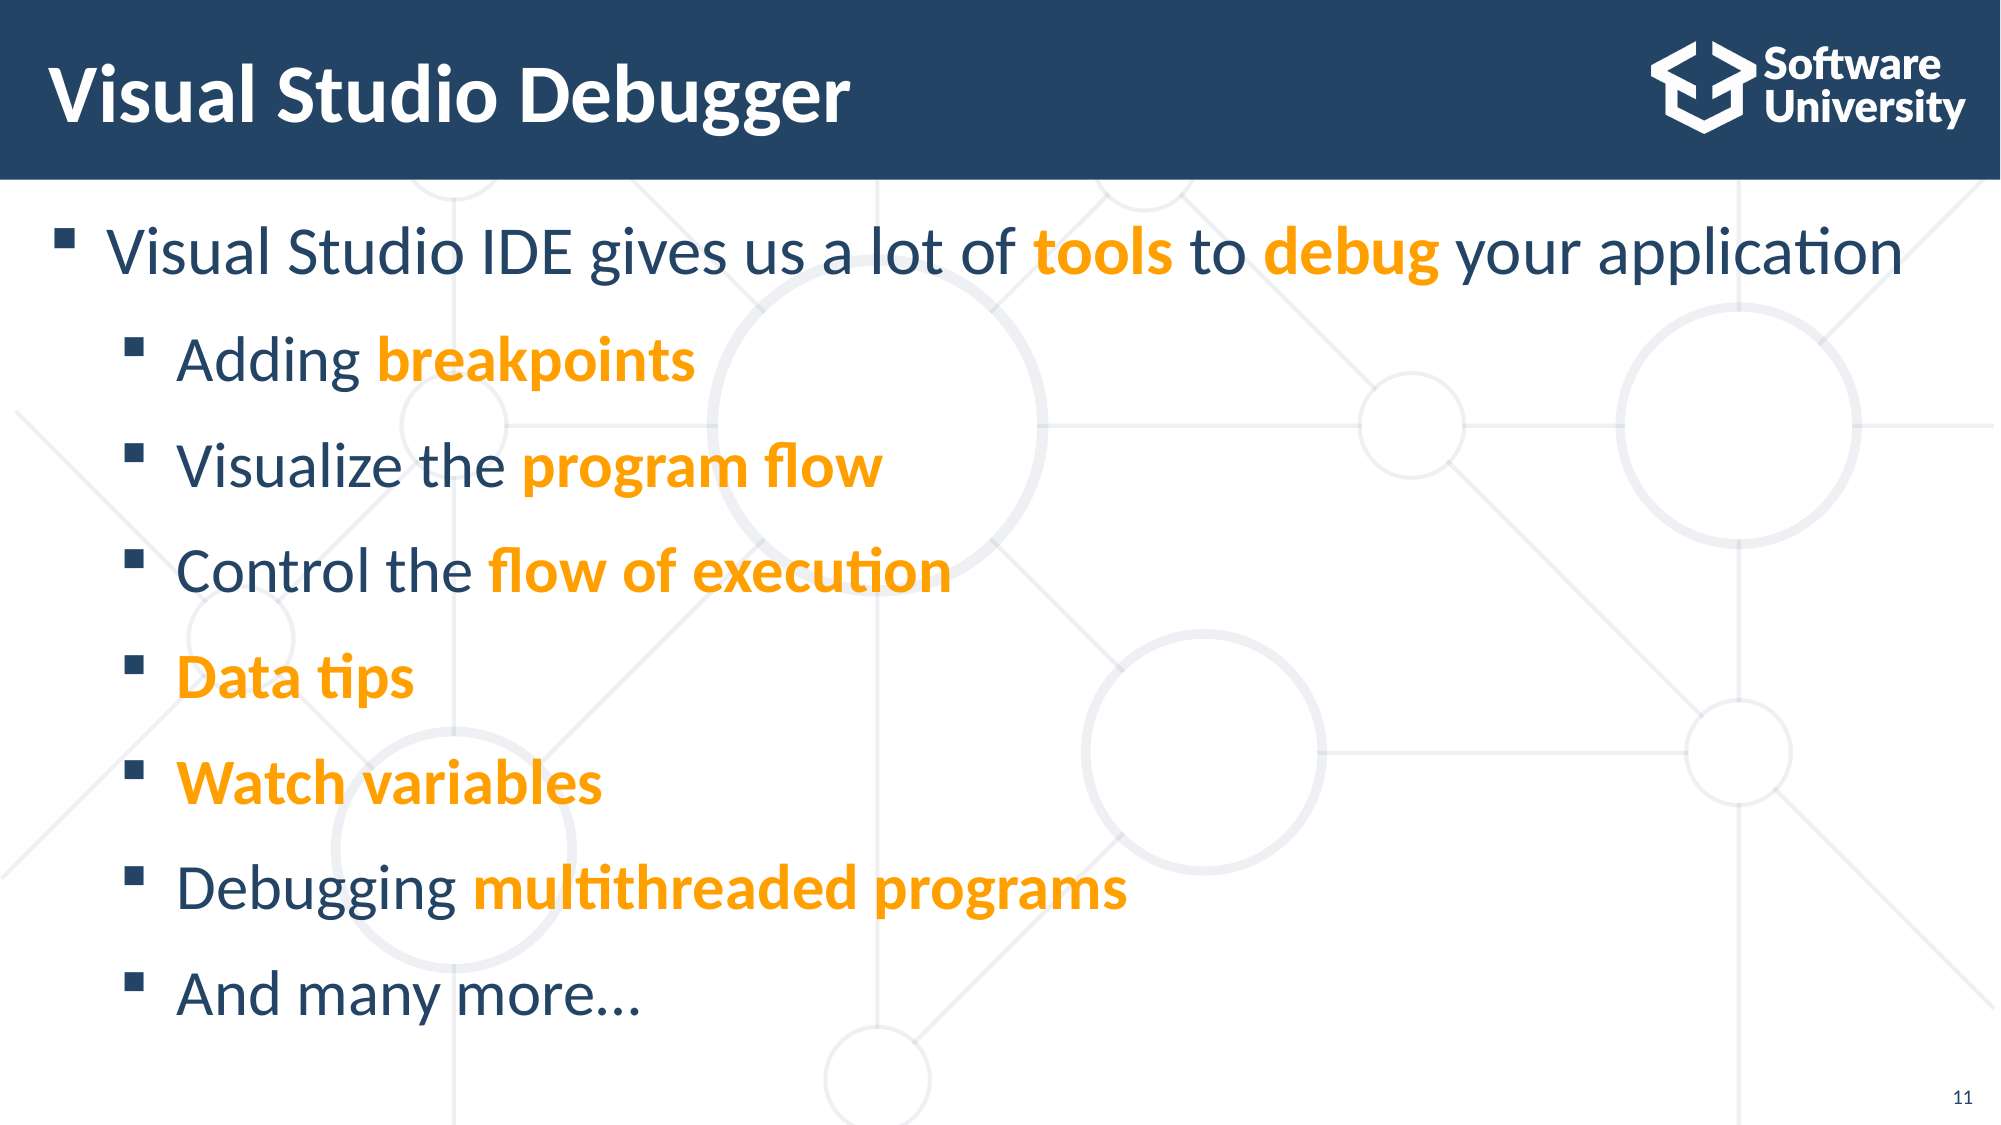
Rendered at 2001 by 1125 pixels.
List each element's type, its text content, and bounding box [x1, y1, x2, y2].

list Visual Studio IDE gives us a lot of tools to debug your application Adding breakpoints Visualize the program flow Control the flow of execution Data tips Watch variables Debugging multithreaded programs And many more… [31, 196, 1970, 1104]
picture [1651, 41, 1966, 134]
slide_number 11 [1927, 1067, 1989, 1117]
title Visual Studio Debugger [31, 16, 1625, 162]
